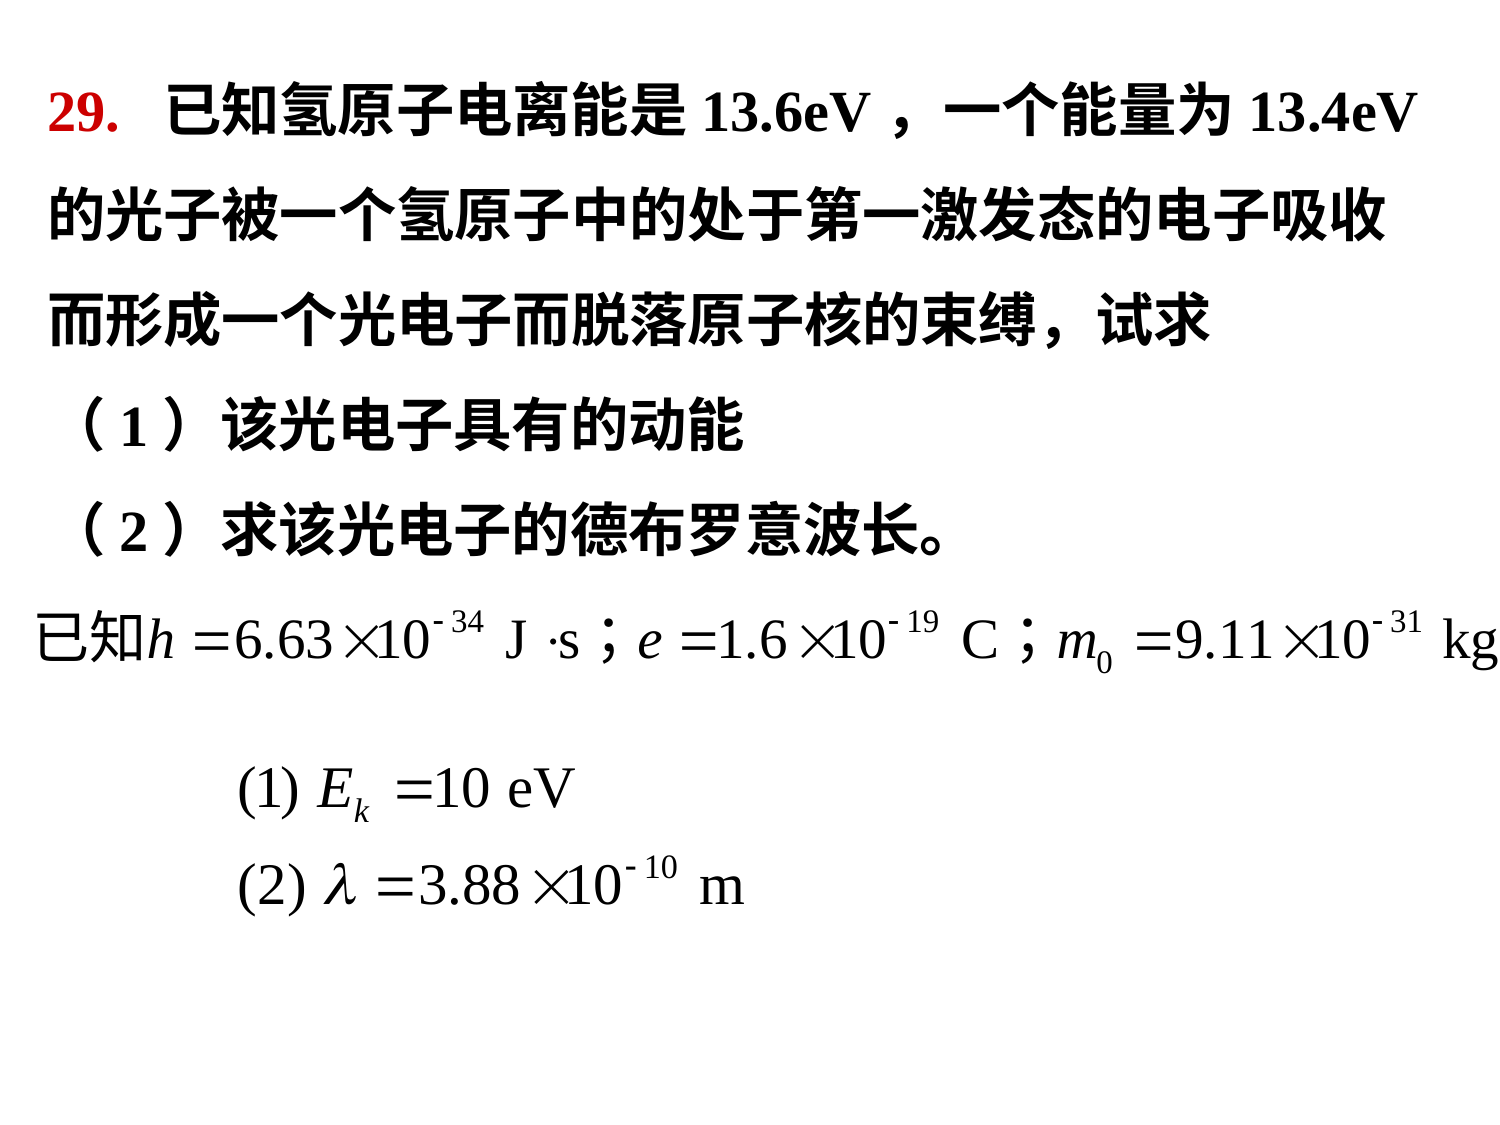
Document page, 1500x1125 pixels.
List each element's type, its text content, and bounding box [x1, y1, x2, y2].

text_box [32, 596, 1500, 688]
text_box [229, 751, 757, 929]
text_box 29. 已知氢原子电离能是13.6eV，一个能量为13.4eV的光子被一个氢原子中的处于第一激发态的电子吸收而形成一个光电子而脱落原子核的束缚，试求 （1）该光电子具有的动能 （2）求该光电子的德布罗意波长。 [32, 30, 1446, 571]
